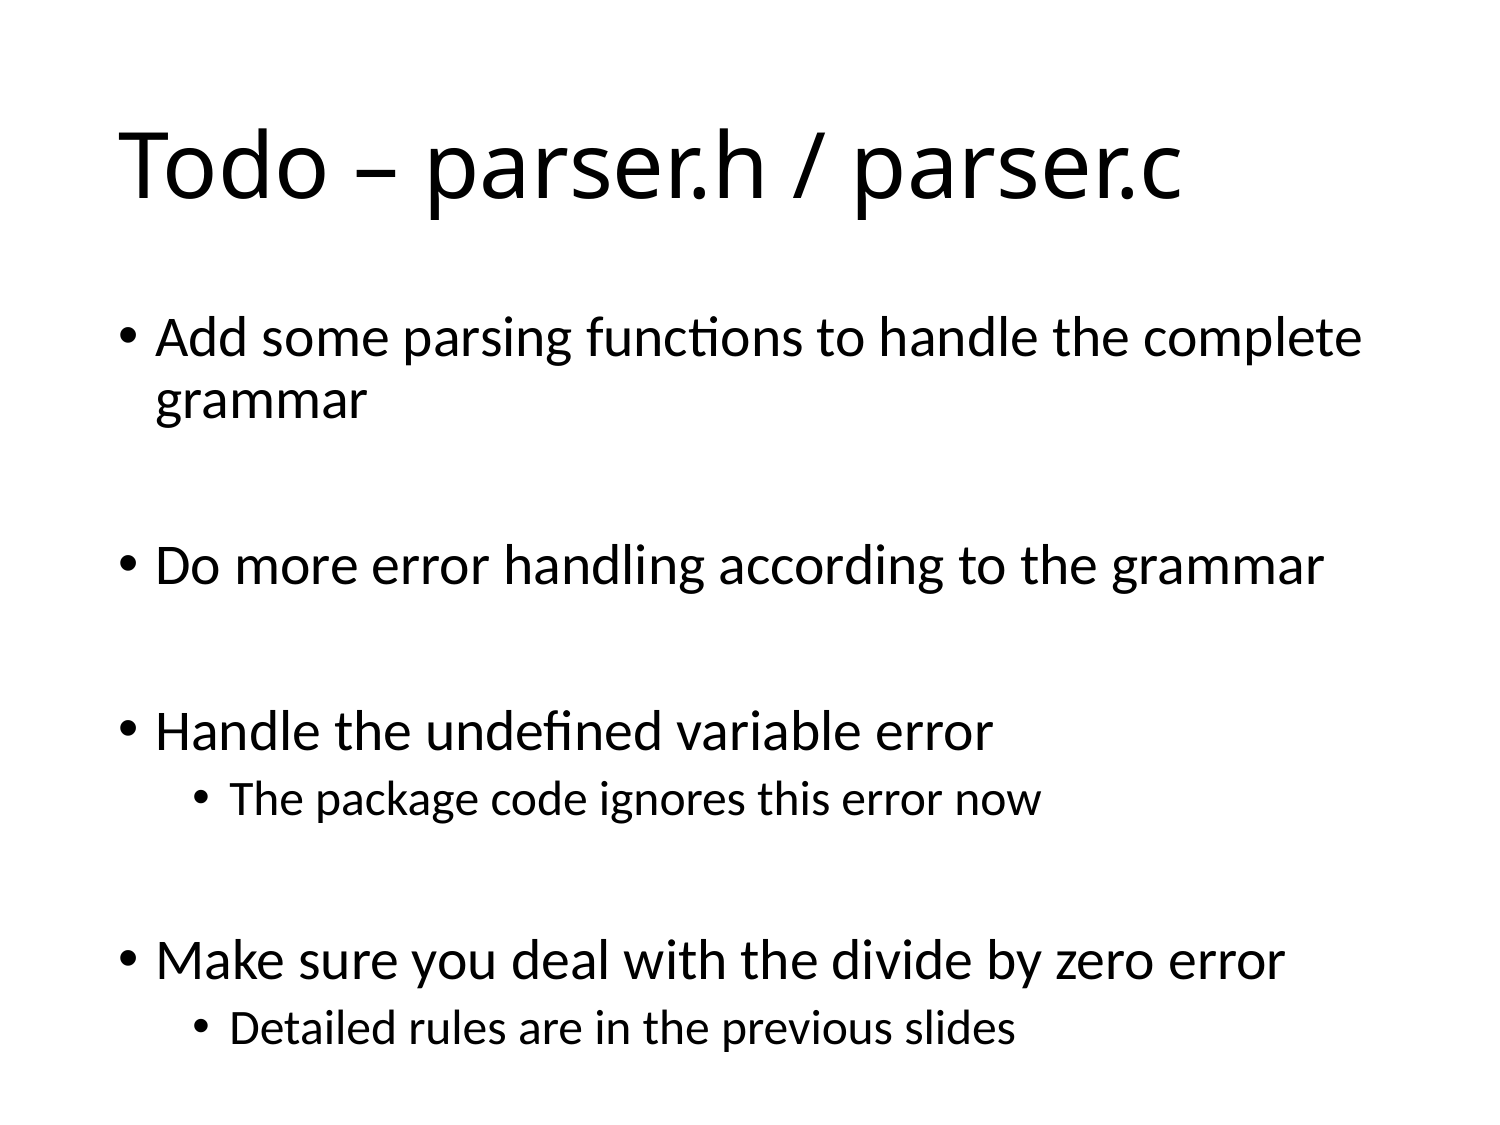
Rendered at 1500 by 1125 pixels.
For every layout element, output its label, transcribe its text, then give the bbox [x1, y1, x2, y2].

list Add some parsing functions to handle the complete grammar Do more error handling according to the grammar Handle the undefined variable error The package code ignores this error now Make sure you deal with the divide by zero error Detailed rules are in the previous slides [103, 299, 1397, 1066]
title Todo – parser.h / parser.c [103, 59, 1397, 278]
